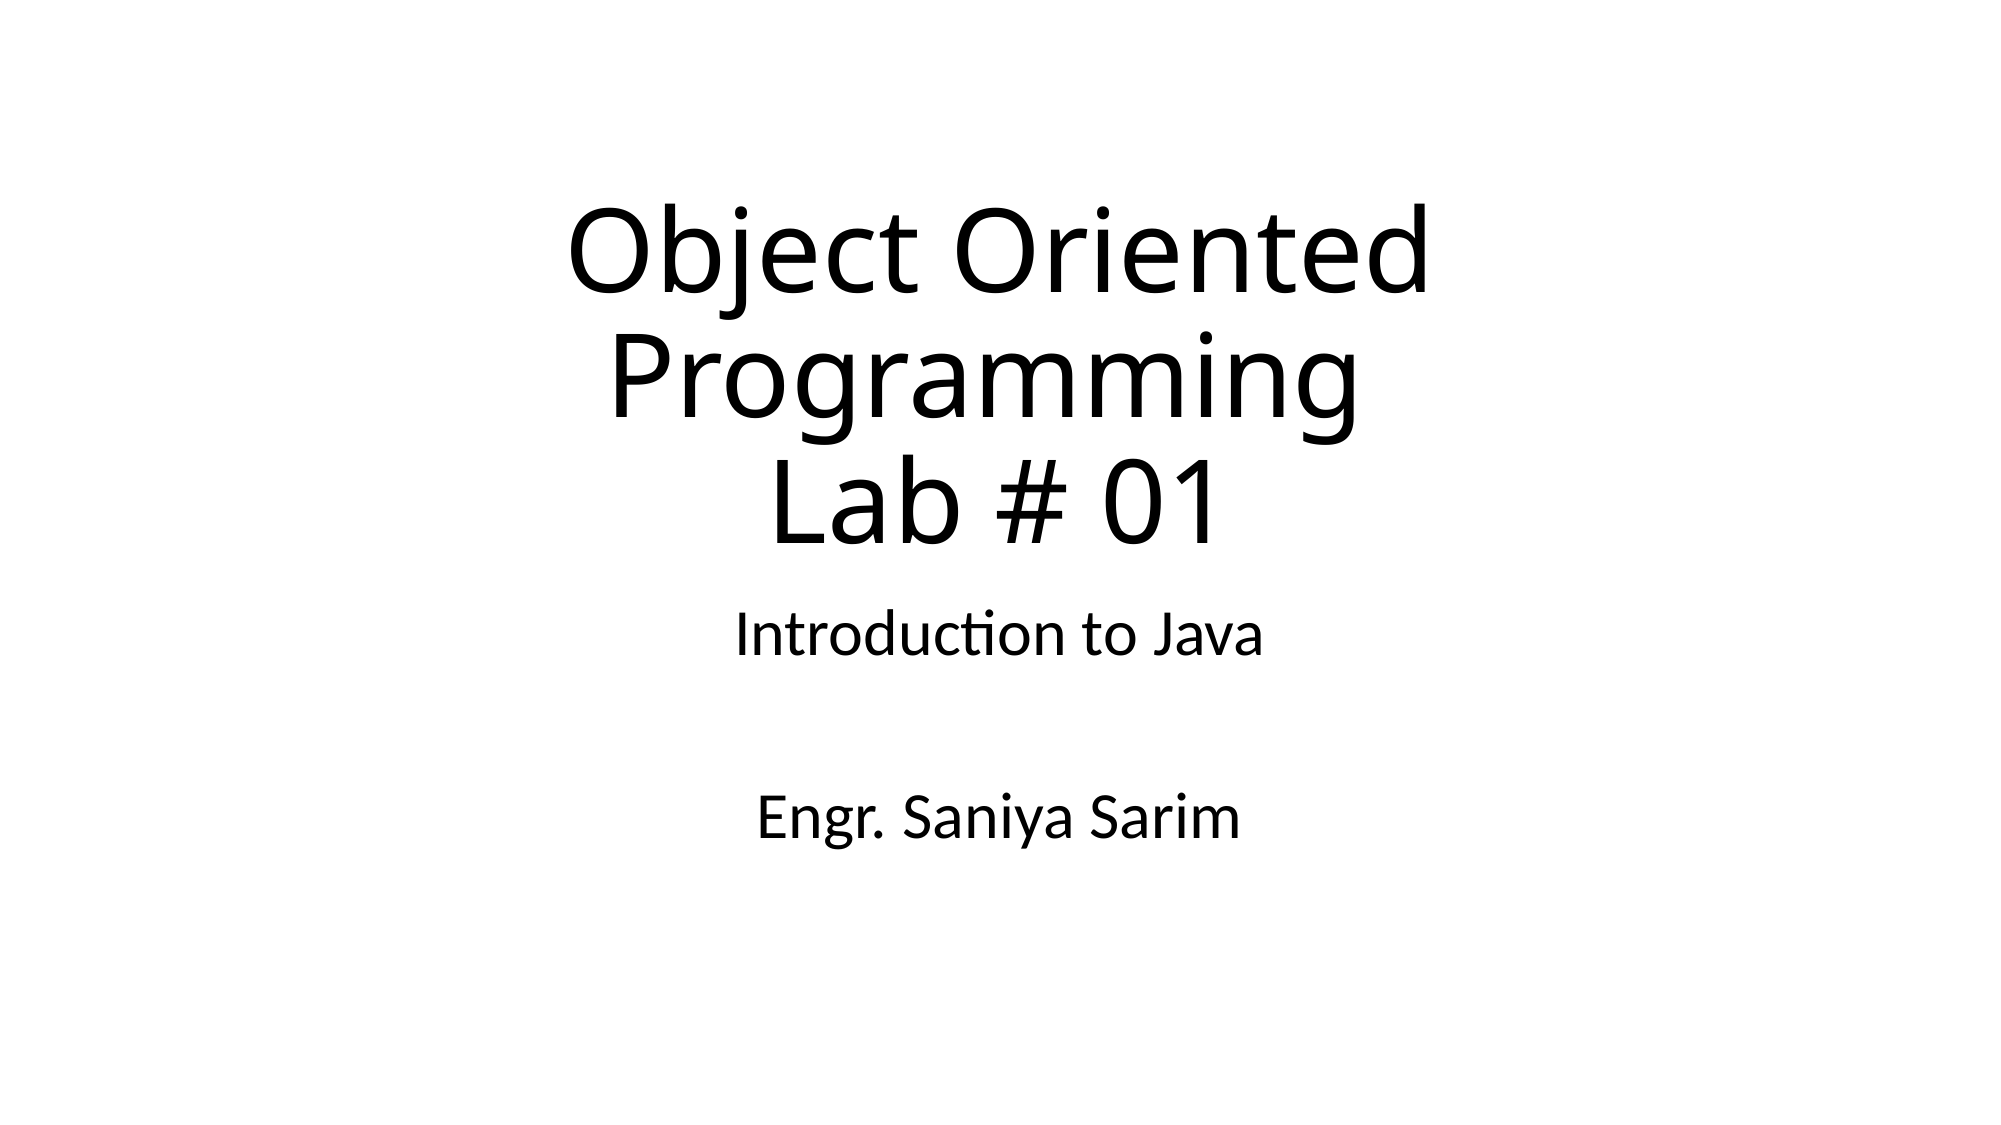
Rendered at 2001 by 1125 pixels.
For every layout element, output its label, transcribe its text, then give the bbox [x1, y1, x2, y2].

subtitle Introduction to Java Engr. Saniya Sarim [249, 590, 1750, 863]
title Object Oriented Programming Lab # 01 [249, 184, 1750, 576]
